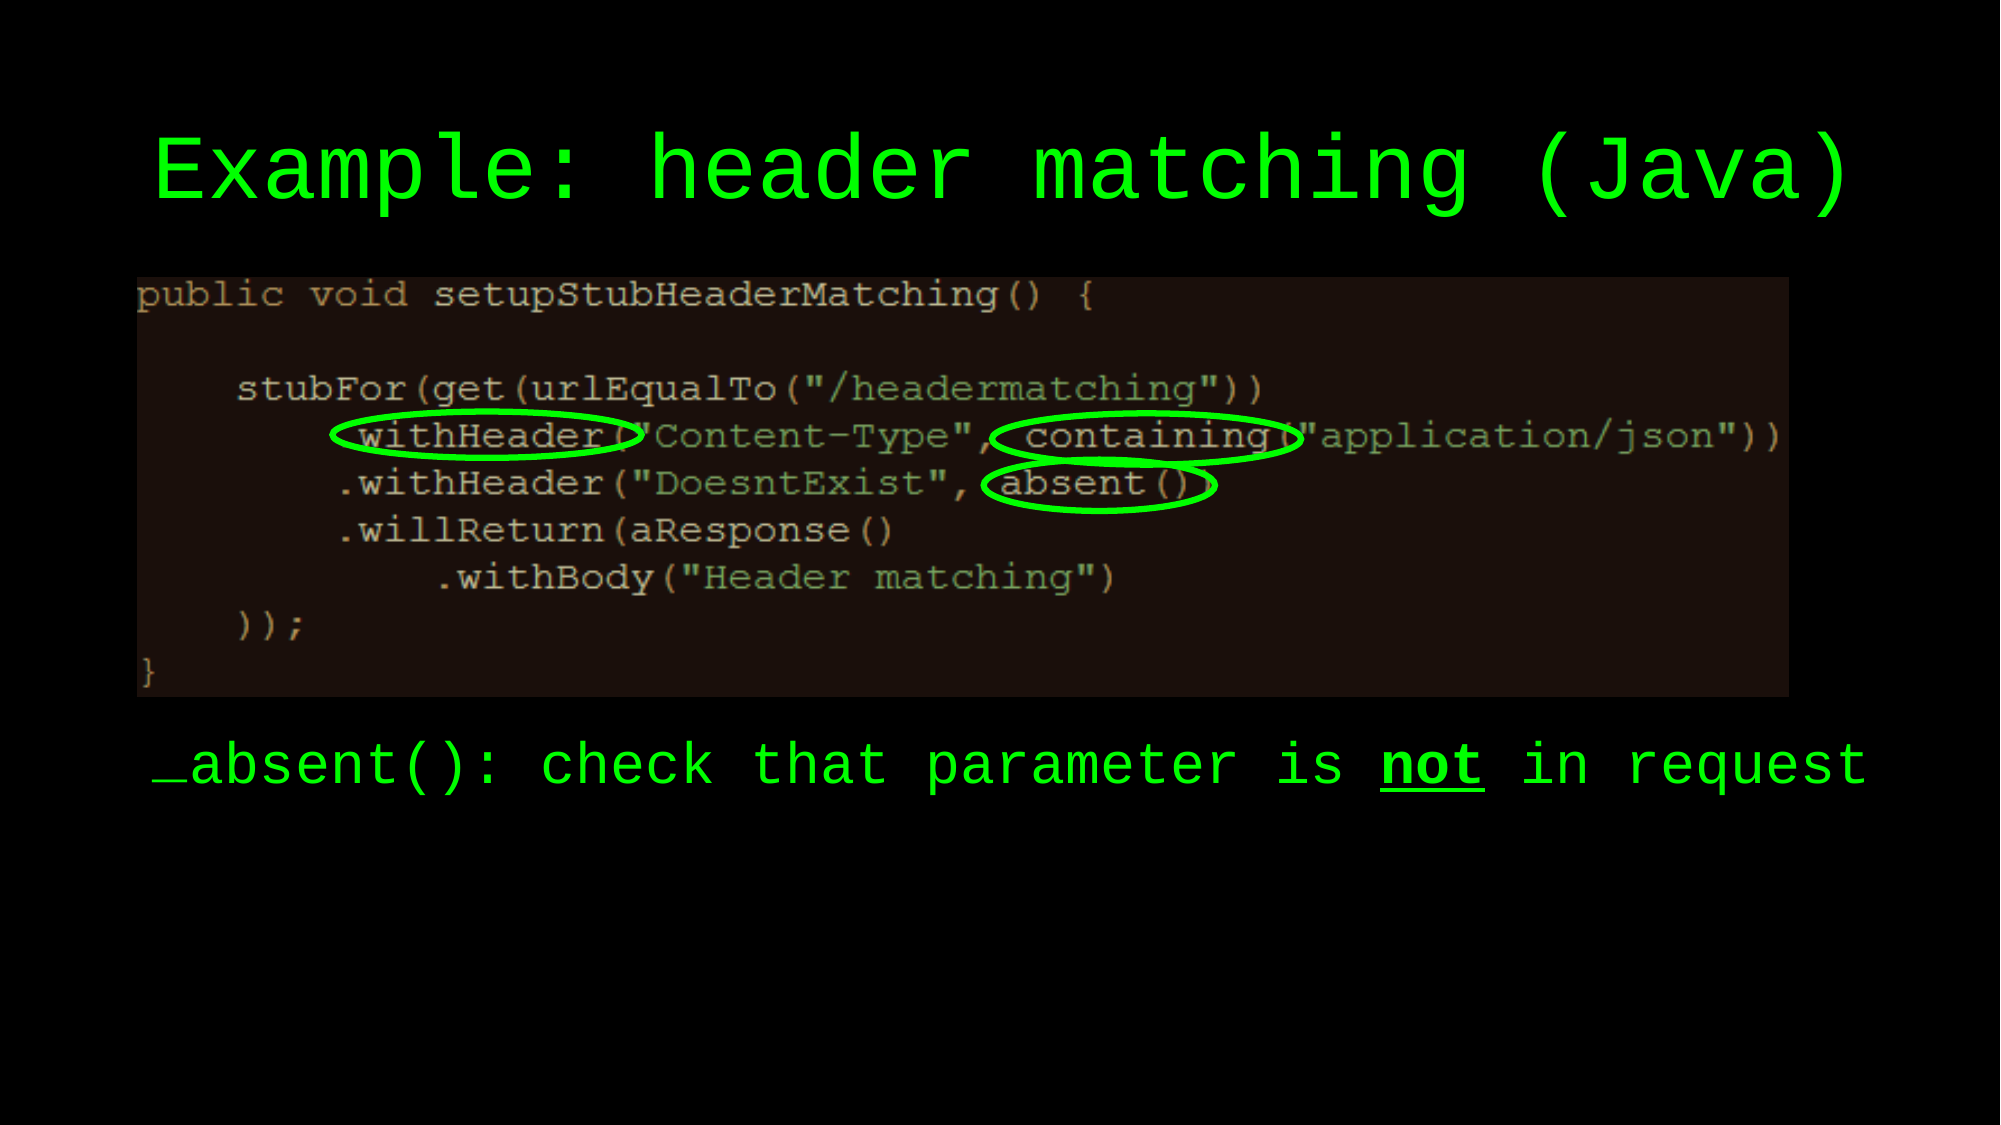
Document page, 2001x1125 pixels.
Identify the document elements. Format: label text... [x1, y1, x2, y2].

picture [137, 277, 1789, 697]
list absent(): check that parameter is not in request [137, 299, 1966, 1014]
title Example: header matching (Java) [137, 59, 1925, 278]
